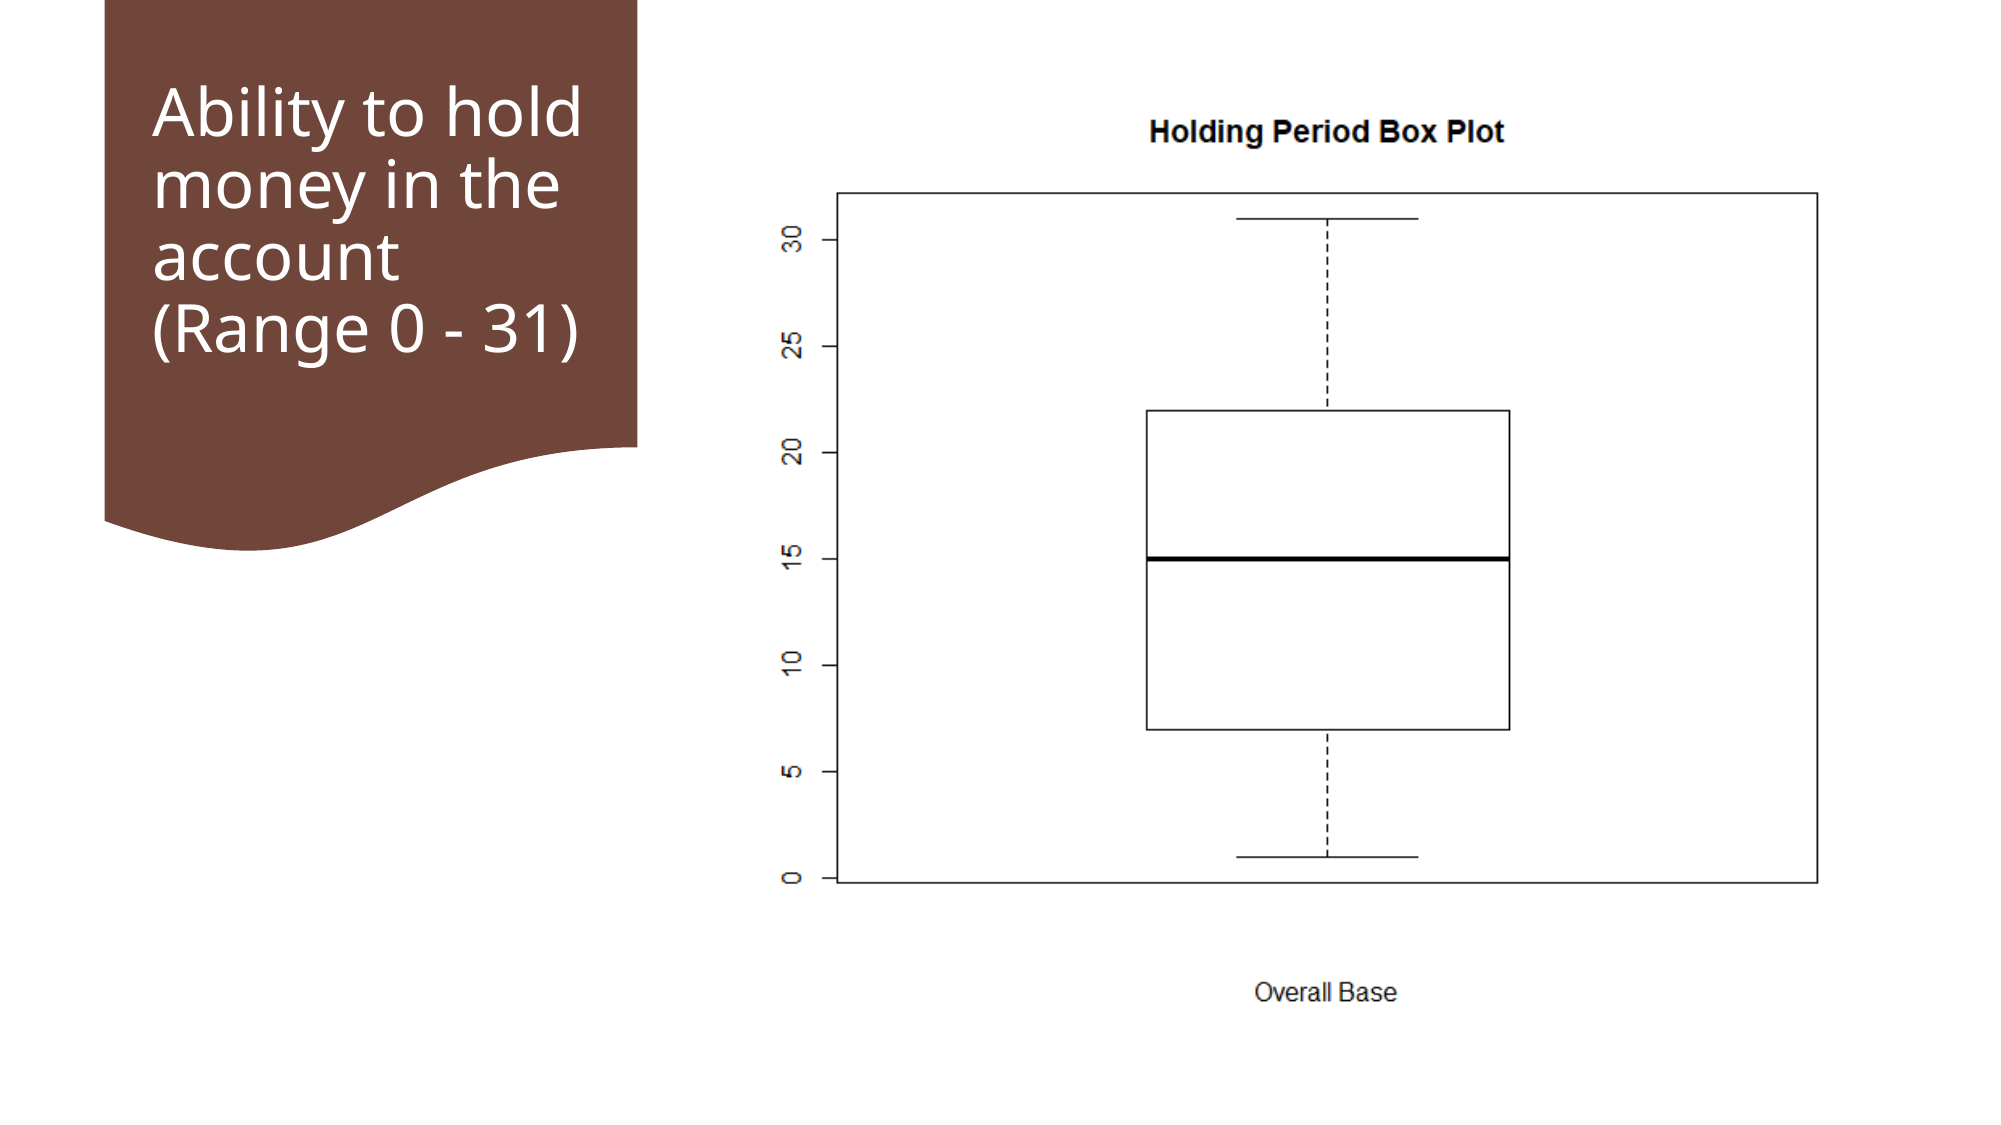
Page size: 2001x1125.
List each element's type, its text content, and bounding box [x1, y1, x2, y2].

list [724, 104, 1862, 1021]
text_box [103, 0, 639, 552]
title Ability to hold money in the account (Range 0 - 31) [137, 28, 604, 417]
